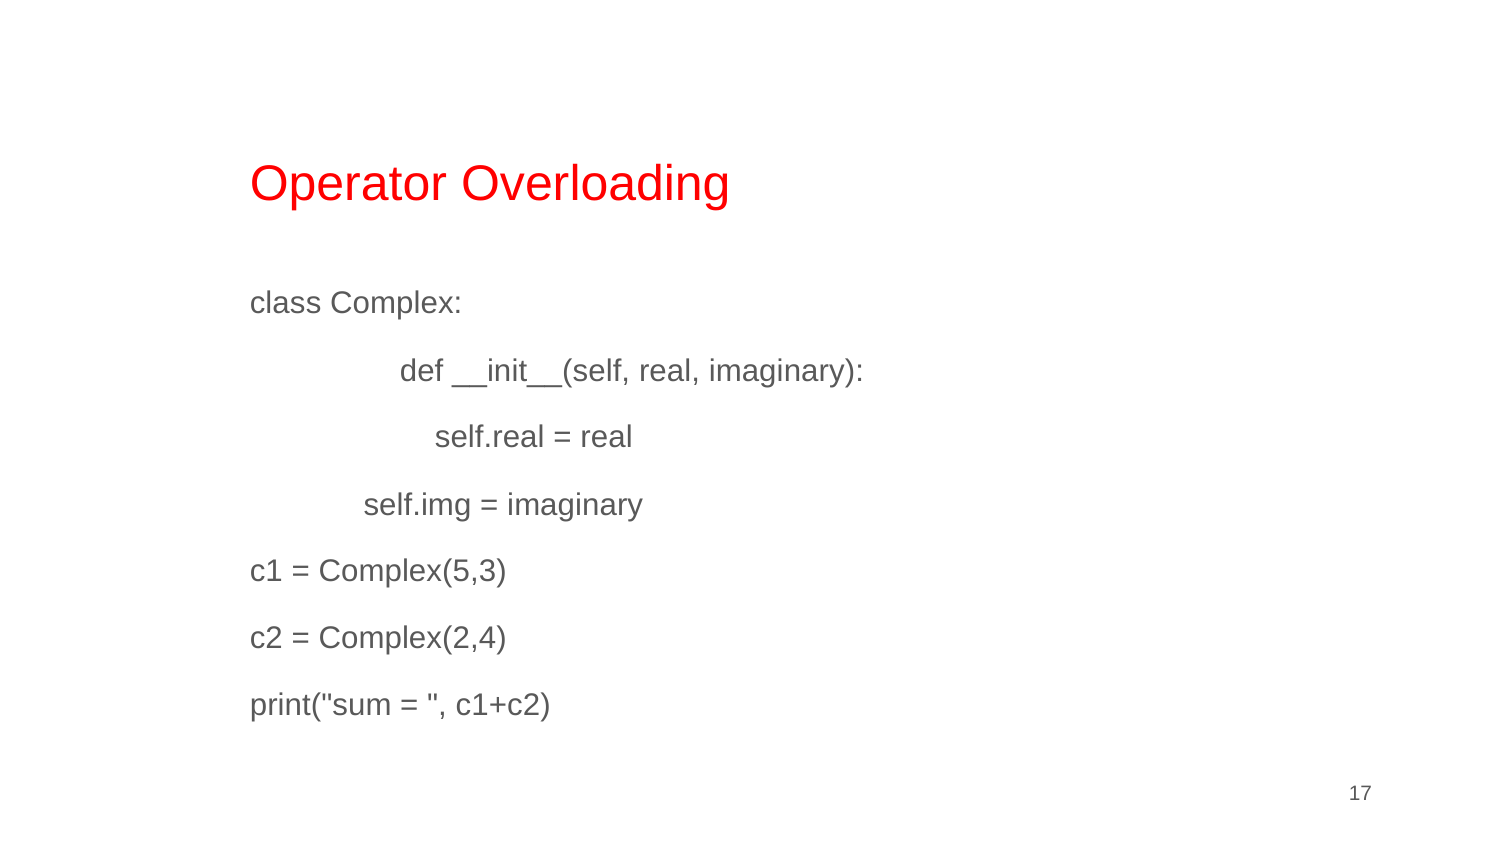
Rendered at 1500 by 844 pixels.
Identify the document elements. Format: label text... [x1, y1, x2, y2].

slide_number ‹#› [1335, 759, 1482, 816]
title Operator Overloading [236, 56, 1316, 222]
list class Complex: def __init__(self, real, imaginary): self.real = real self.img = imaginary c1 = Complex(5,3) c2 = Complex(2,4) print("sum = ", c1+c2) [236, 254, 1316, 760]
